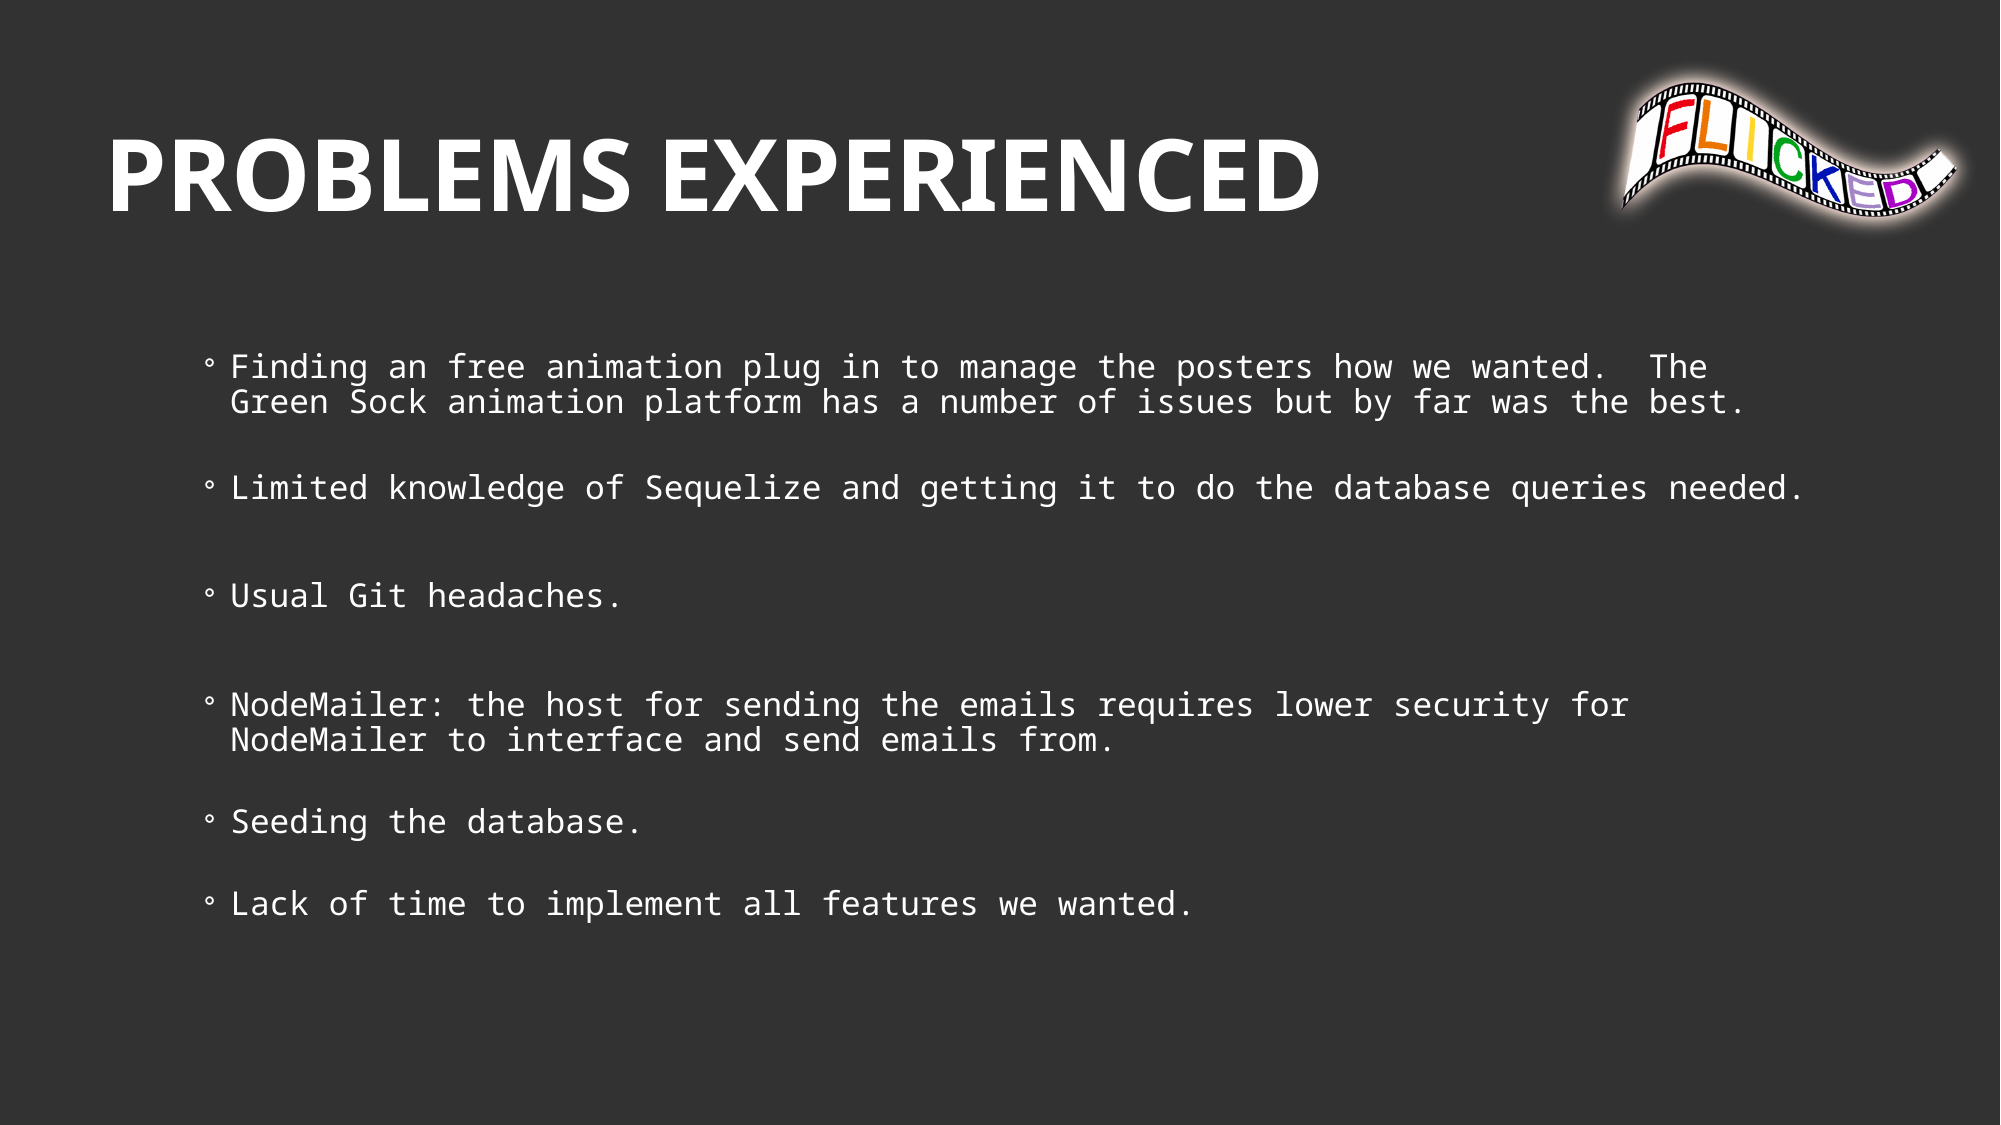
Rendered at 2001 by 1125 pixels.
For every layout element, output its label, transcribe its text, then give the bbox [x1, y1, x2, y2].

picture [1601, 47, 1979, 252]
title PROBLEMS EXPERIENCED [0, 59, 1482, 239]
list Finding an free animation plug in to manage the posters how we wanted. The Green Sock animation platform has a number of issues but by far was the best. Limited knowledge of Sequelize and getting it to do the database queries needed. Usual Git headaches. NodeMailer: the host for sending the emails requires lower security for NodeMailer to interface and send emails from. Seeding the database. Lack of time to implement all features we wanted. [174, 342, 1825, 1003]
